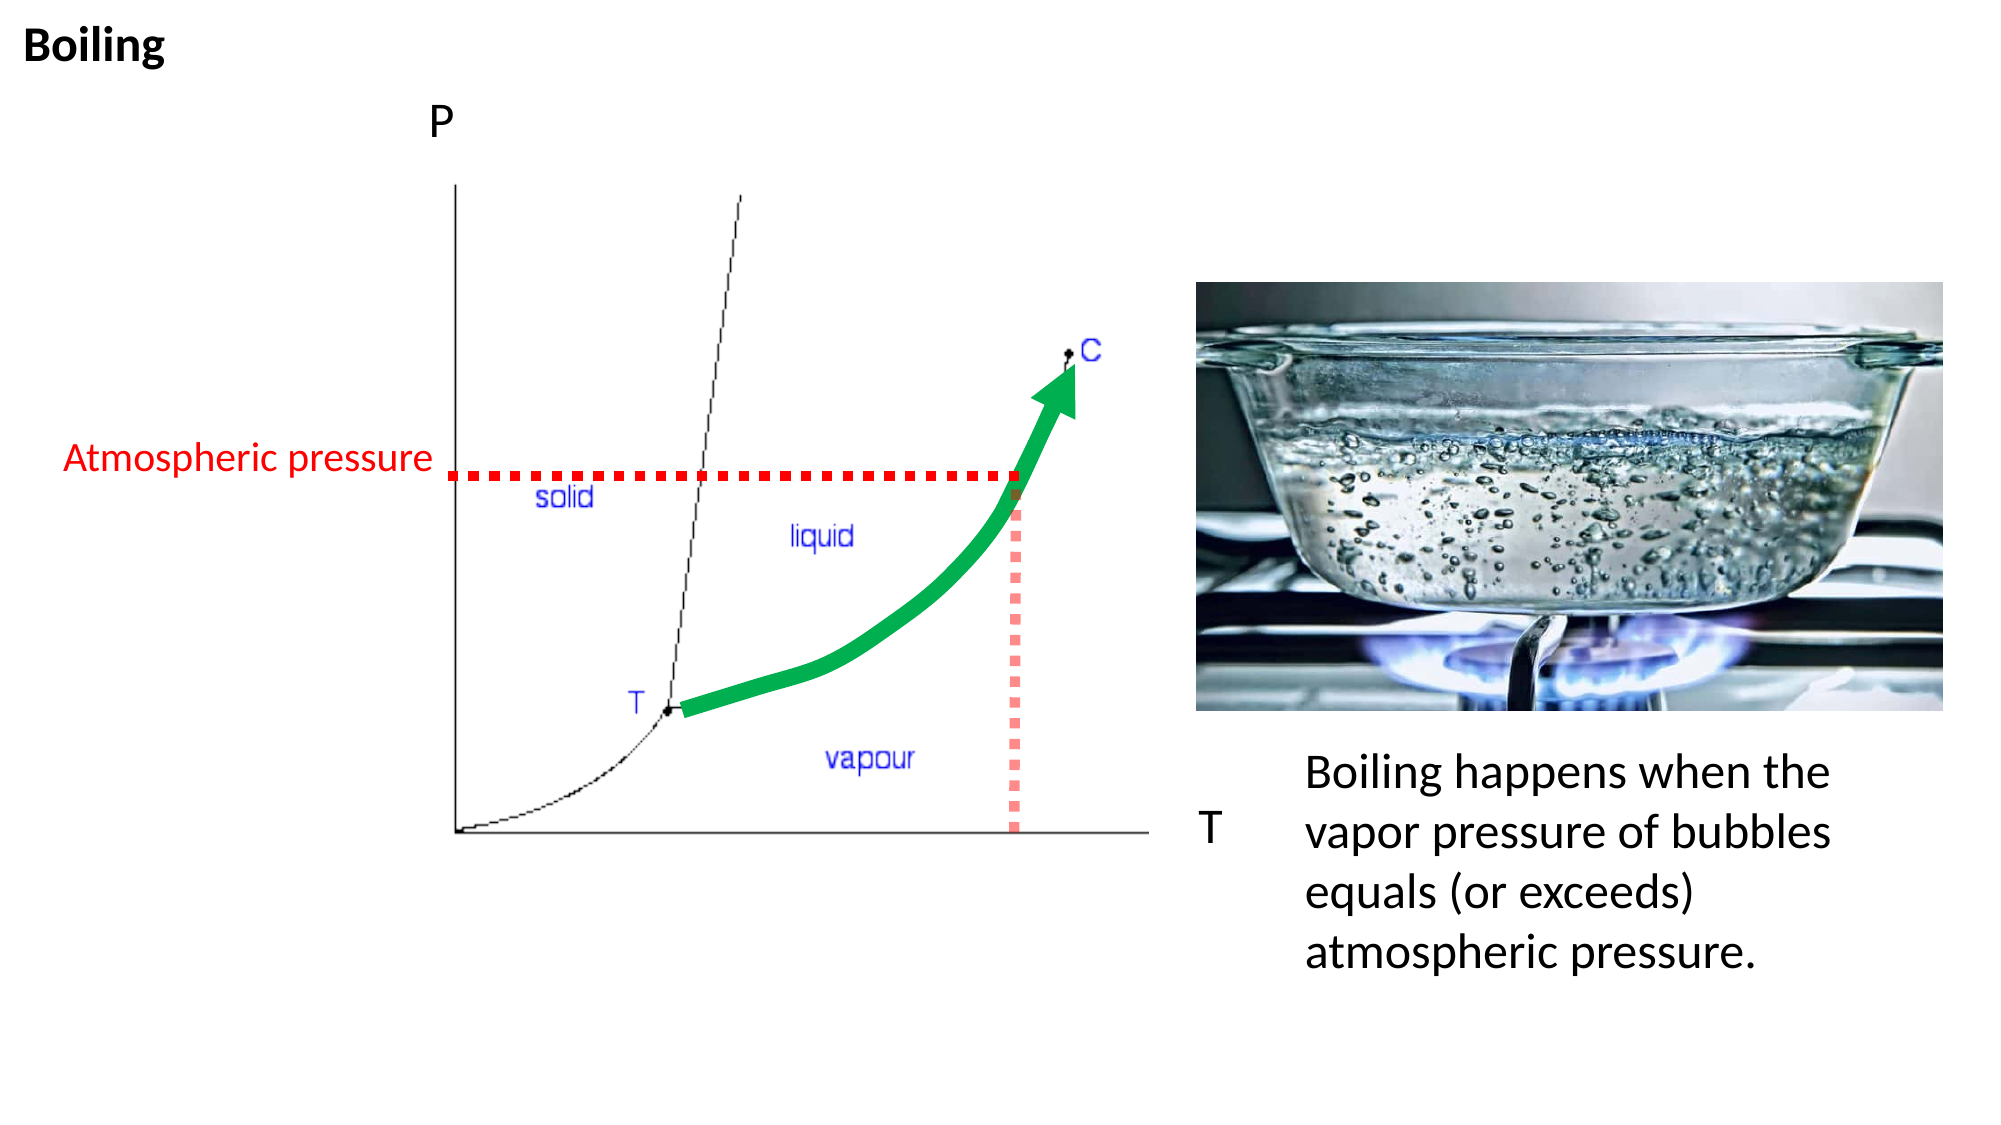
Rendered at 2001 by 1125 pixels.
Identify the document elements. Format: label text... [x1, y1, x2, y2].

text_box Boiling [8, 4, 1038, 79]
picture [1196, 282, 1943, 711]
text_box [399, 79, 1252, 905]
text_box Boiling happens when the vapor pressure of bubbles equals (or exceeds) atmospheric pressure. [1290, 730, 1962, 986]
text_box Atmospheric pressure [48, 422, 399, 488]
